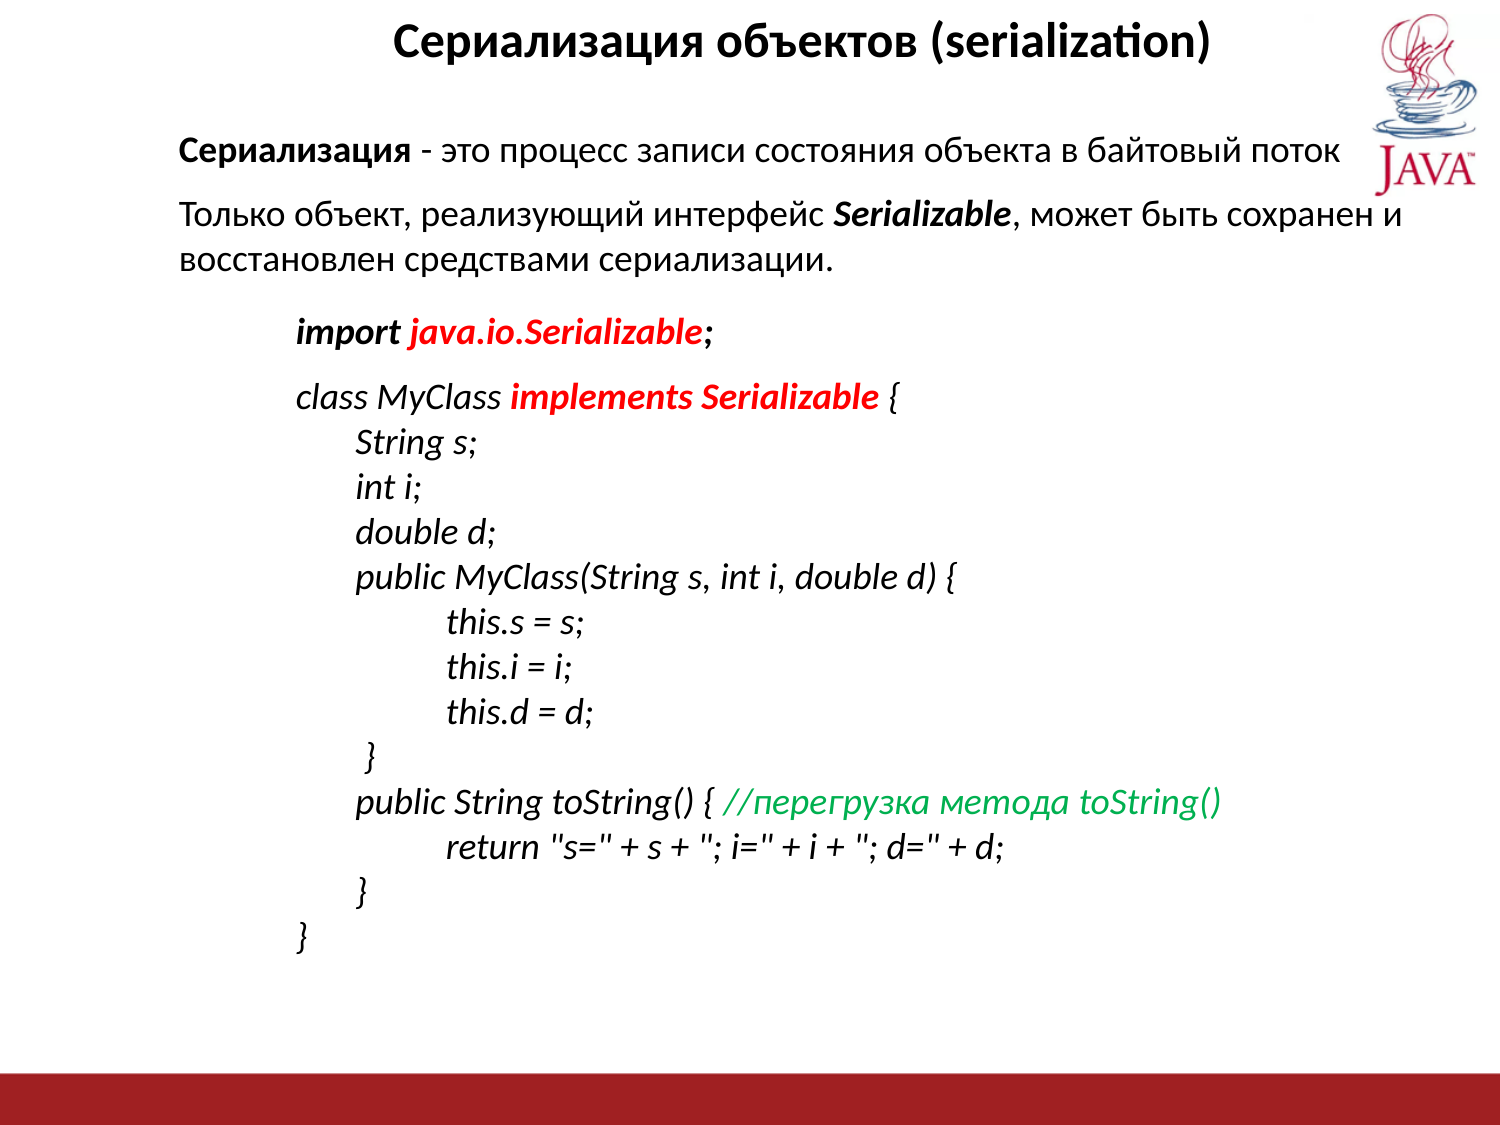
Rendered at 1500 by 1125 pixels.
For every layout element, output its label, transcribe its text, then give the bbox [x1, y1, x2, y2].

text_box Сериализация объектов (serialization) [152, 0, 1442, 75]
text_box import java.io.Serializable; class MyClass implements Serializable { String s; int i; double d; public MyClass(String s, int i, double d) { this.s = s; this.i = i; this.d = d; } public String toString() { //перегрузка метода toString() return "s=" + s + "; i=" + i + "; d=" + d; } } [281, 299, 1348, 964]
picture [0, 0, 1500, 1125]
text_box Сериализация - это процесс записи состояния объекта в байтовый поток Только объект, реализующий интерфейс Serializable, может быть сохранен и восстановлен средствами сериализации. [164, 117, 1465, 287]
